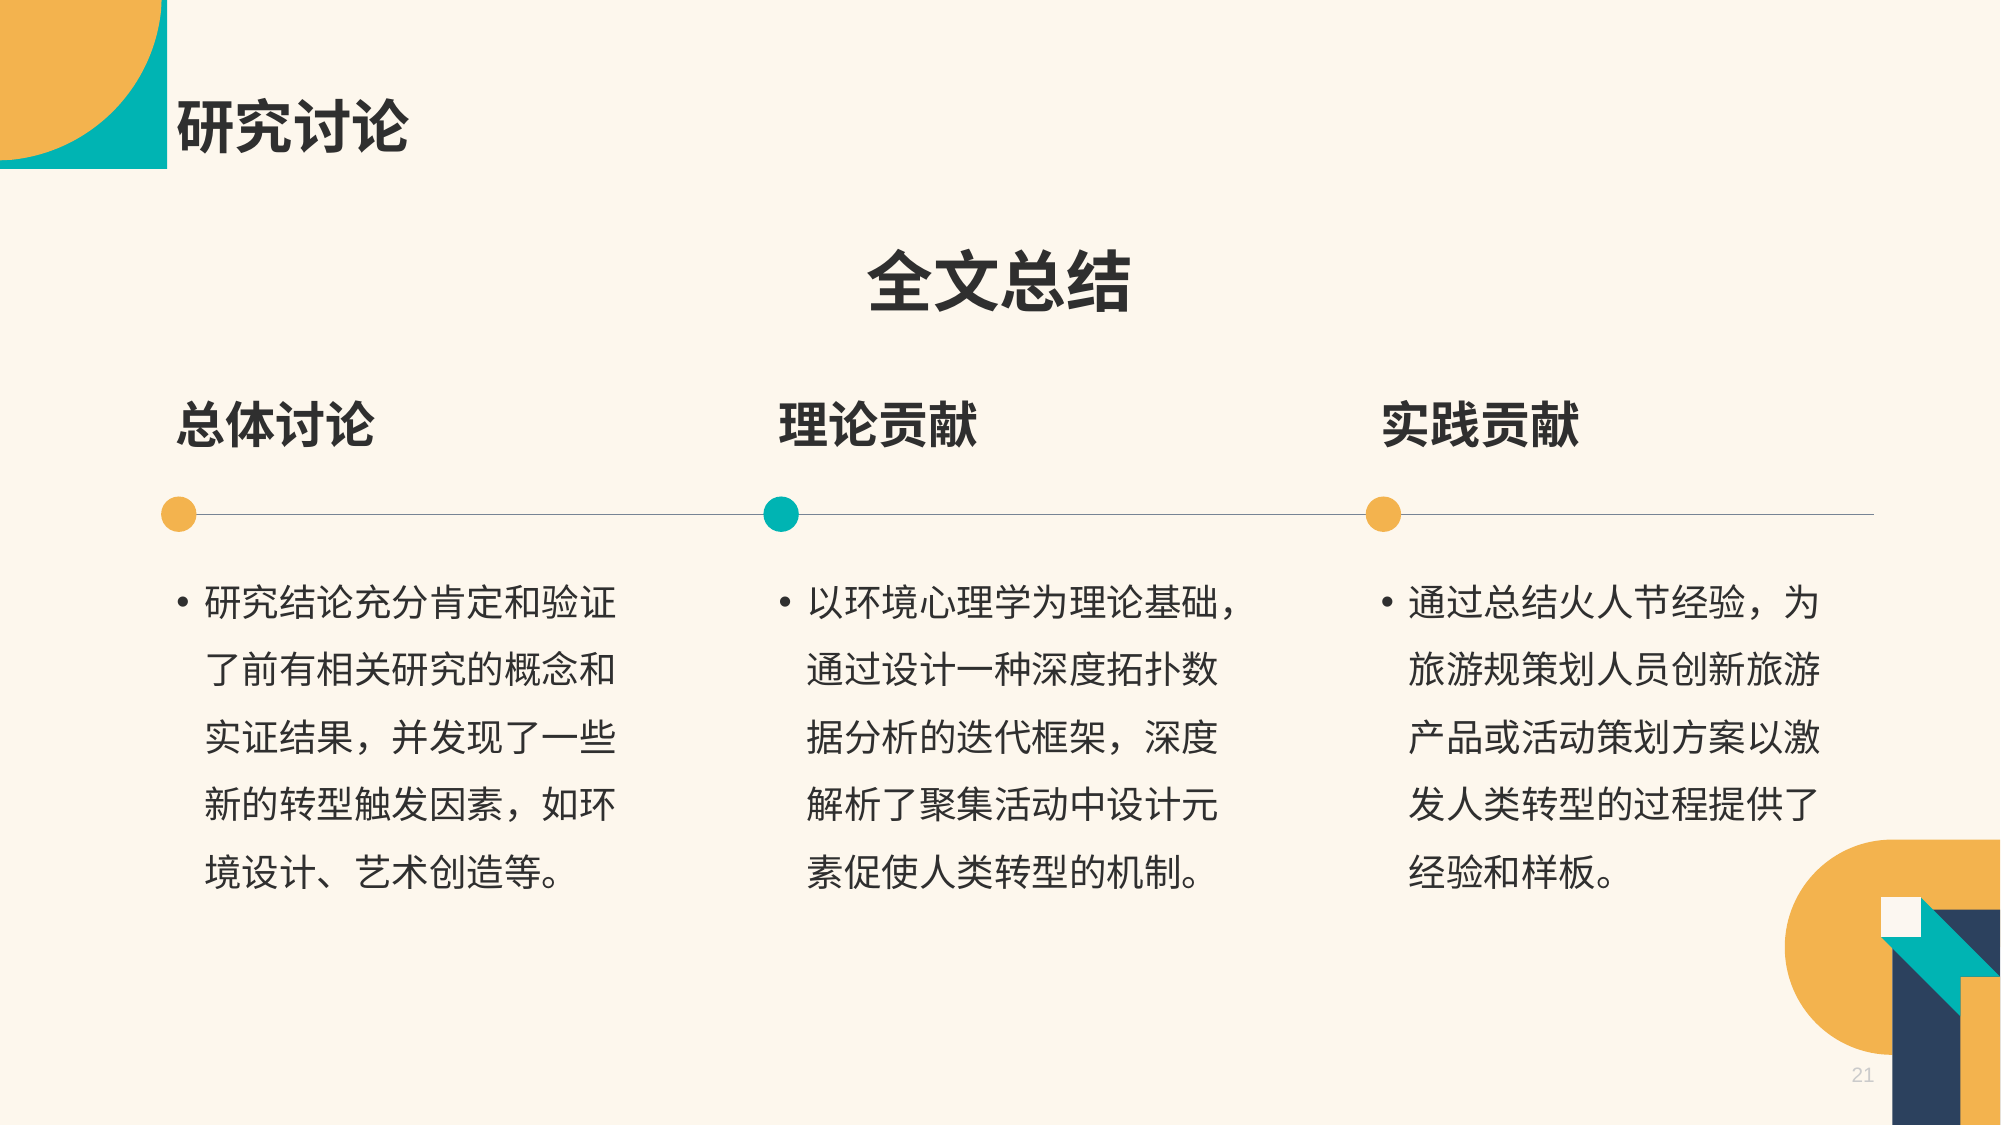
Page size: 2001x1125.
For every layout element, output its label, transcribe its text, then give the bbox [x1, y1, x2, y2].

slide_number 21 [1452, 1056, 1890, 1092]
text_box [125, 143, 1875, 905]
title 研究讨论 [161, 0, 1890, 169]
